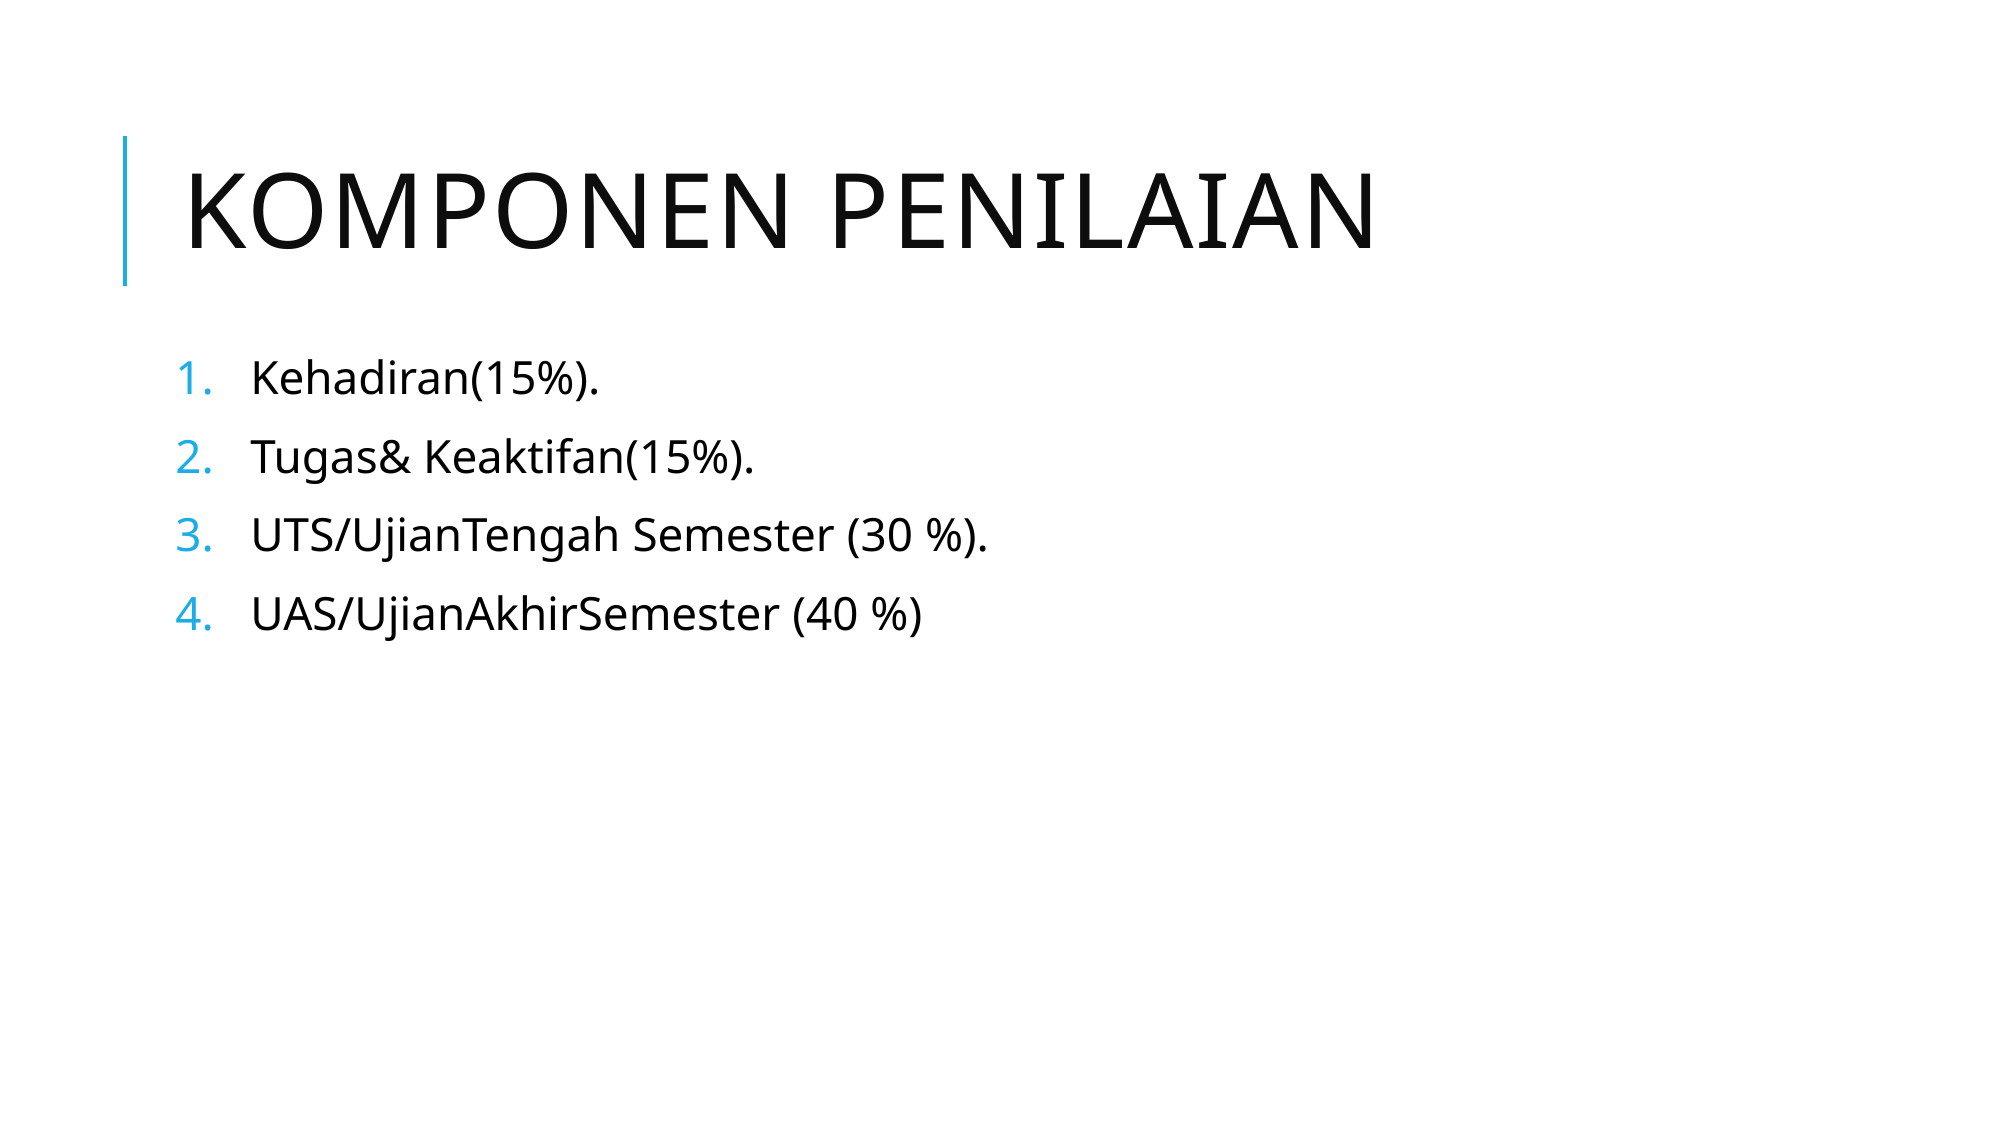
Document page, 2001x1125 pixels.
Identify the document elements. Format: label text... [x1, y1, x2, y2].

title Komponen Penilaian [168, 96, 1763, 342]
list Kehadiran(15%). Tugas& Keaktifan(15%). UTS/UjianTengah Semester (30 %). UAS/UjianAkhirSemester (40 %) [168, 347, 1924, 1008]
